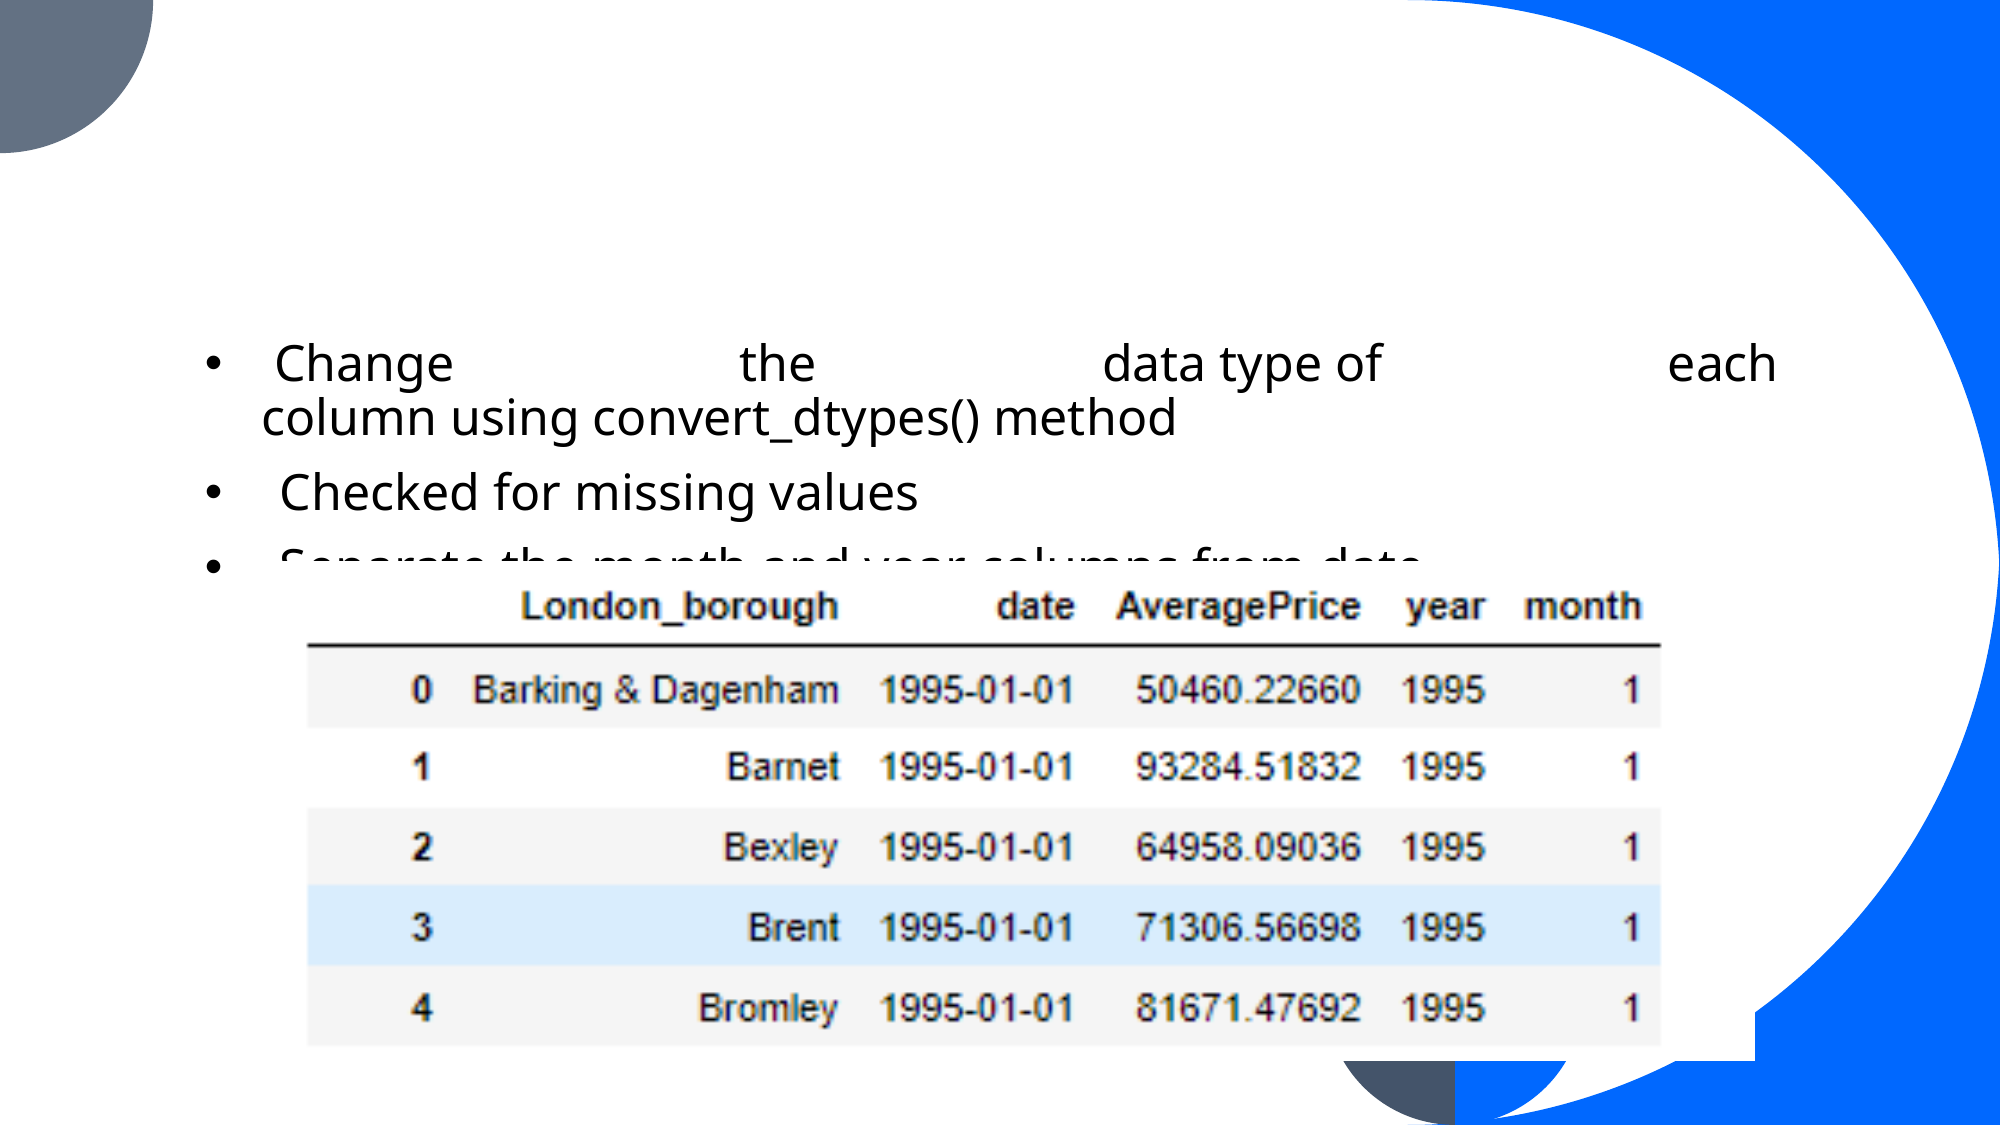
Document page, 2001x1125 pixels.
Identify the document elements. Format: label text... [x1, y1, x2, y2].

picture [273, 561, 1755, 1061]
list Change the data type of each column using convert_dtypes() method Checked for missing values Separate the month and year columns from date [190, 330, 1795, 884]
